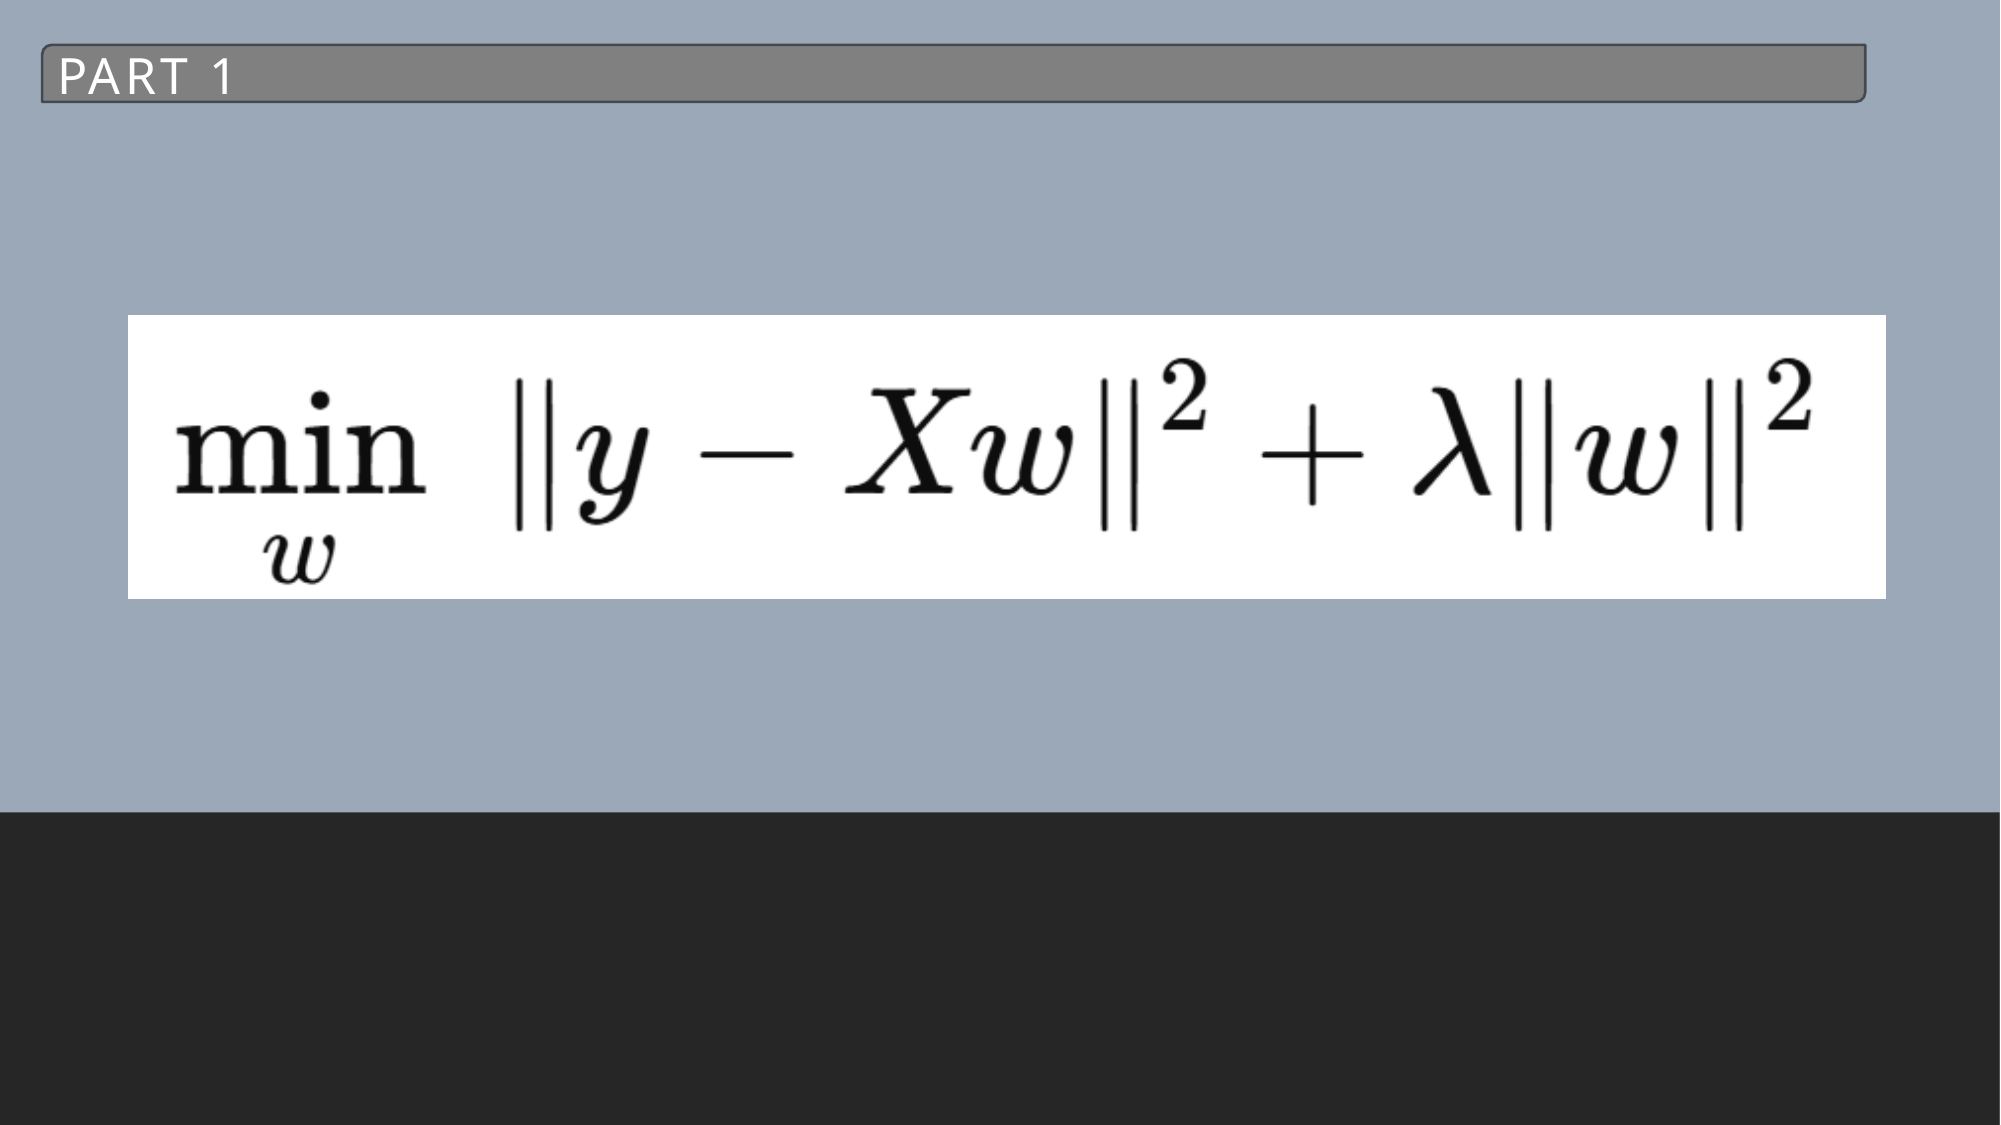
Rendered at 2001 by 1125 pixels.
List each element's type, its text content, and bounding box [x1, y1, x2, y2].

subtitle Part 1 [42, 30, 1693, 219]
text_box [0, 0, 2000, 811]
text_box [1693, 43, 1867, 104]
picture [128, 315, 1887, 599]
text_box [0, 811, 2000, 1125]
